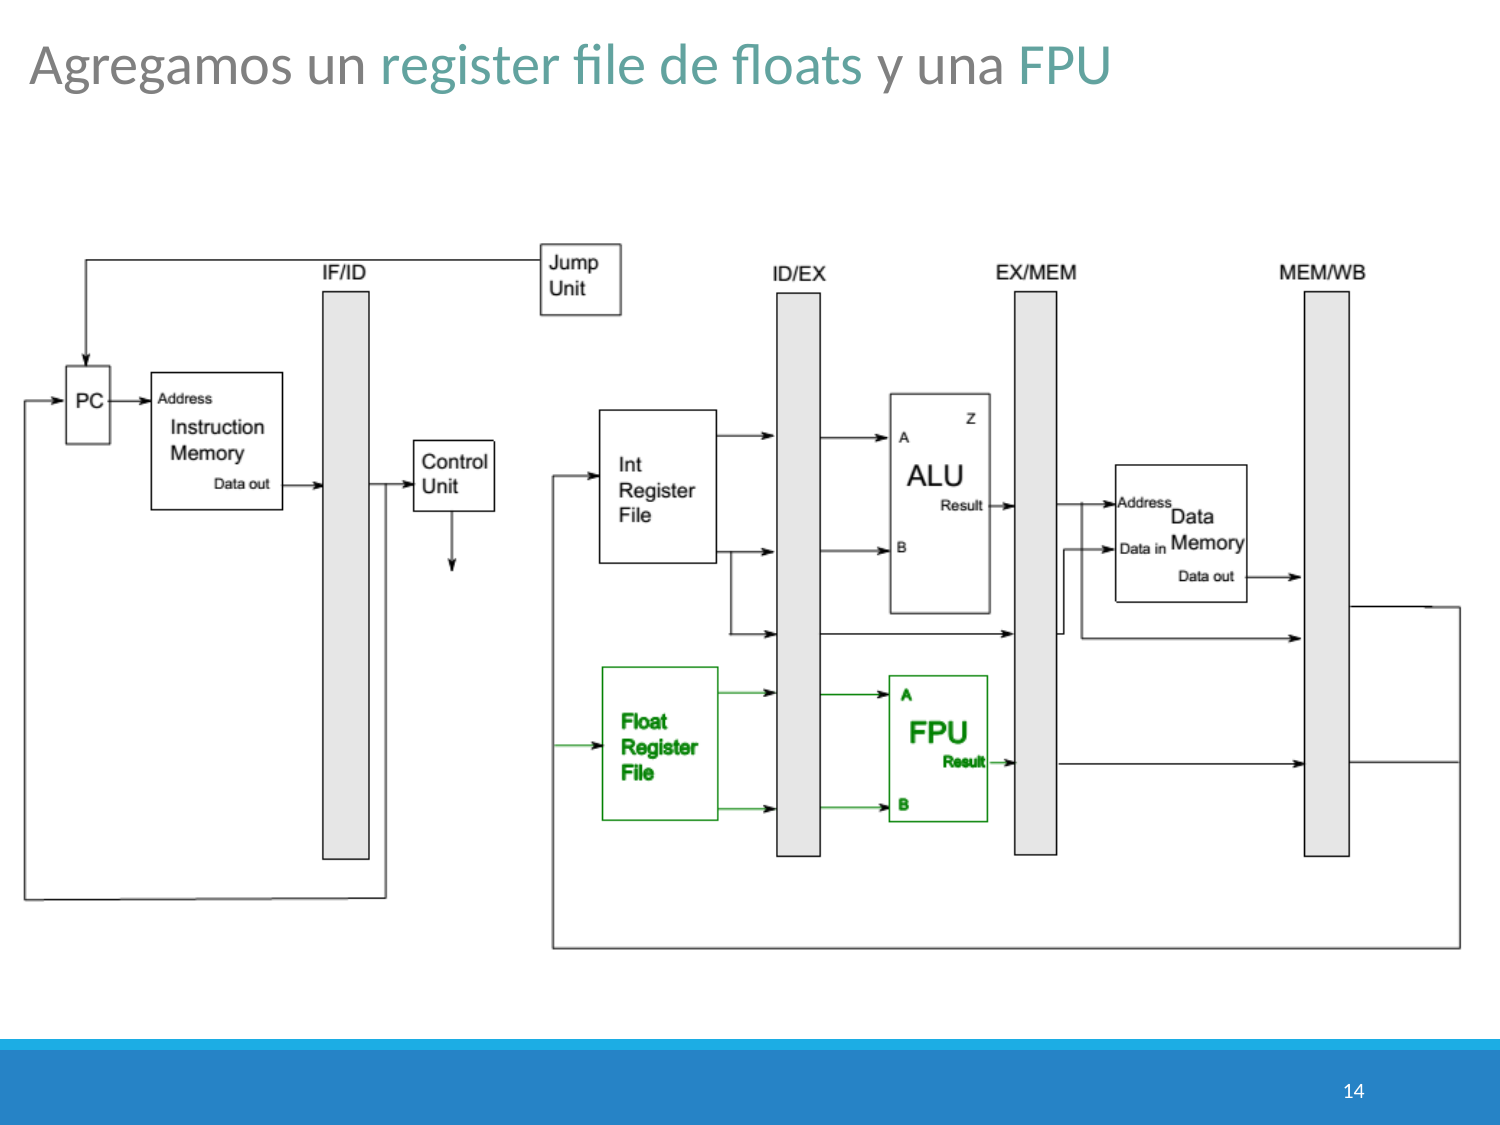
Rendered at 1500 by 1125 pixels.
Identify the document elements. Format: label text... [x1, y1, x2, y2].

slide_number 14 [1218, 1059, 1380, 1120]
picture [11, 232, 1478, 954]
text_box Agregamos un register file de floats y una FPU [29, 30, 1407, 185]
